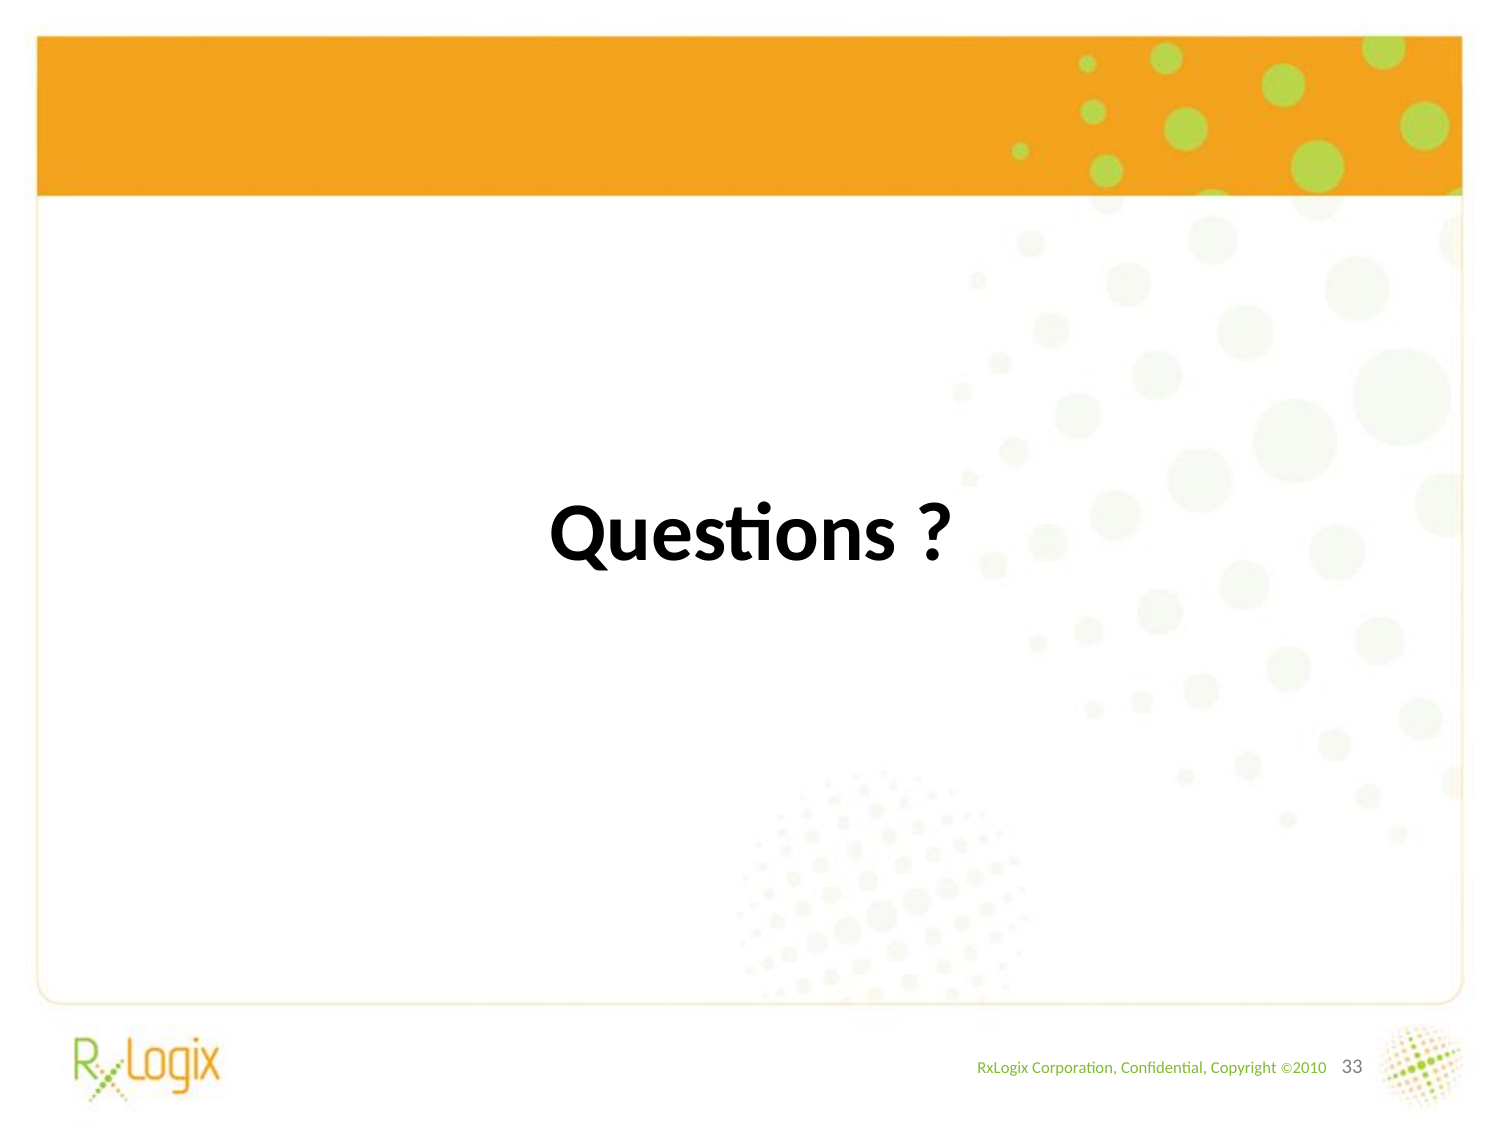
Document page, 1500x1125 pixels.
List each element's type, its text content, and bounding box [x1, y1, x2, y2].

picture [0, 0, 1500, 1125]
text_box Questions ? [49, 463, 1455, 585]
